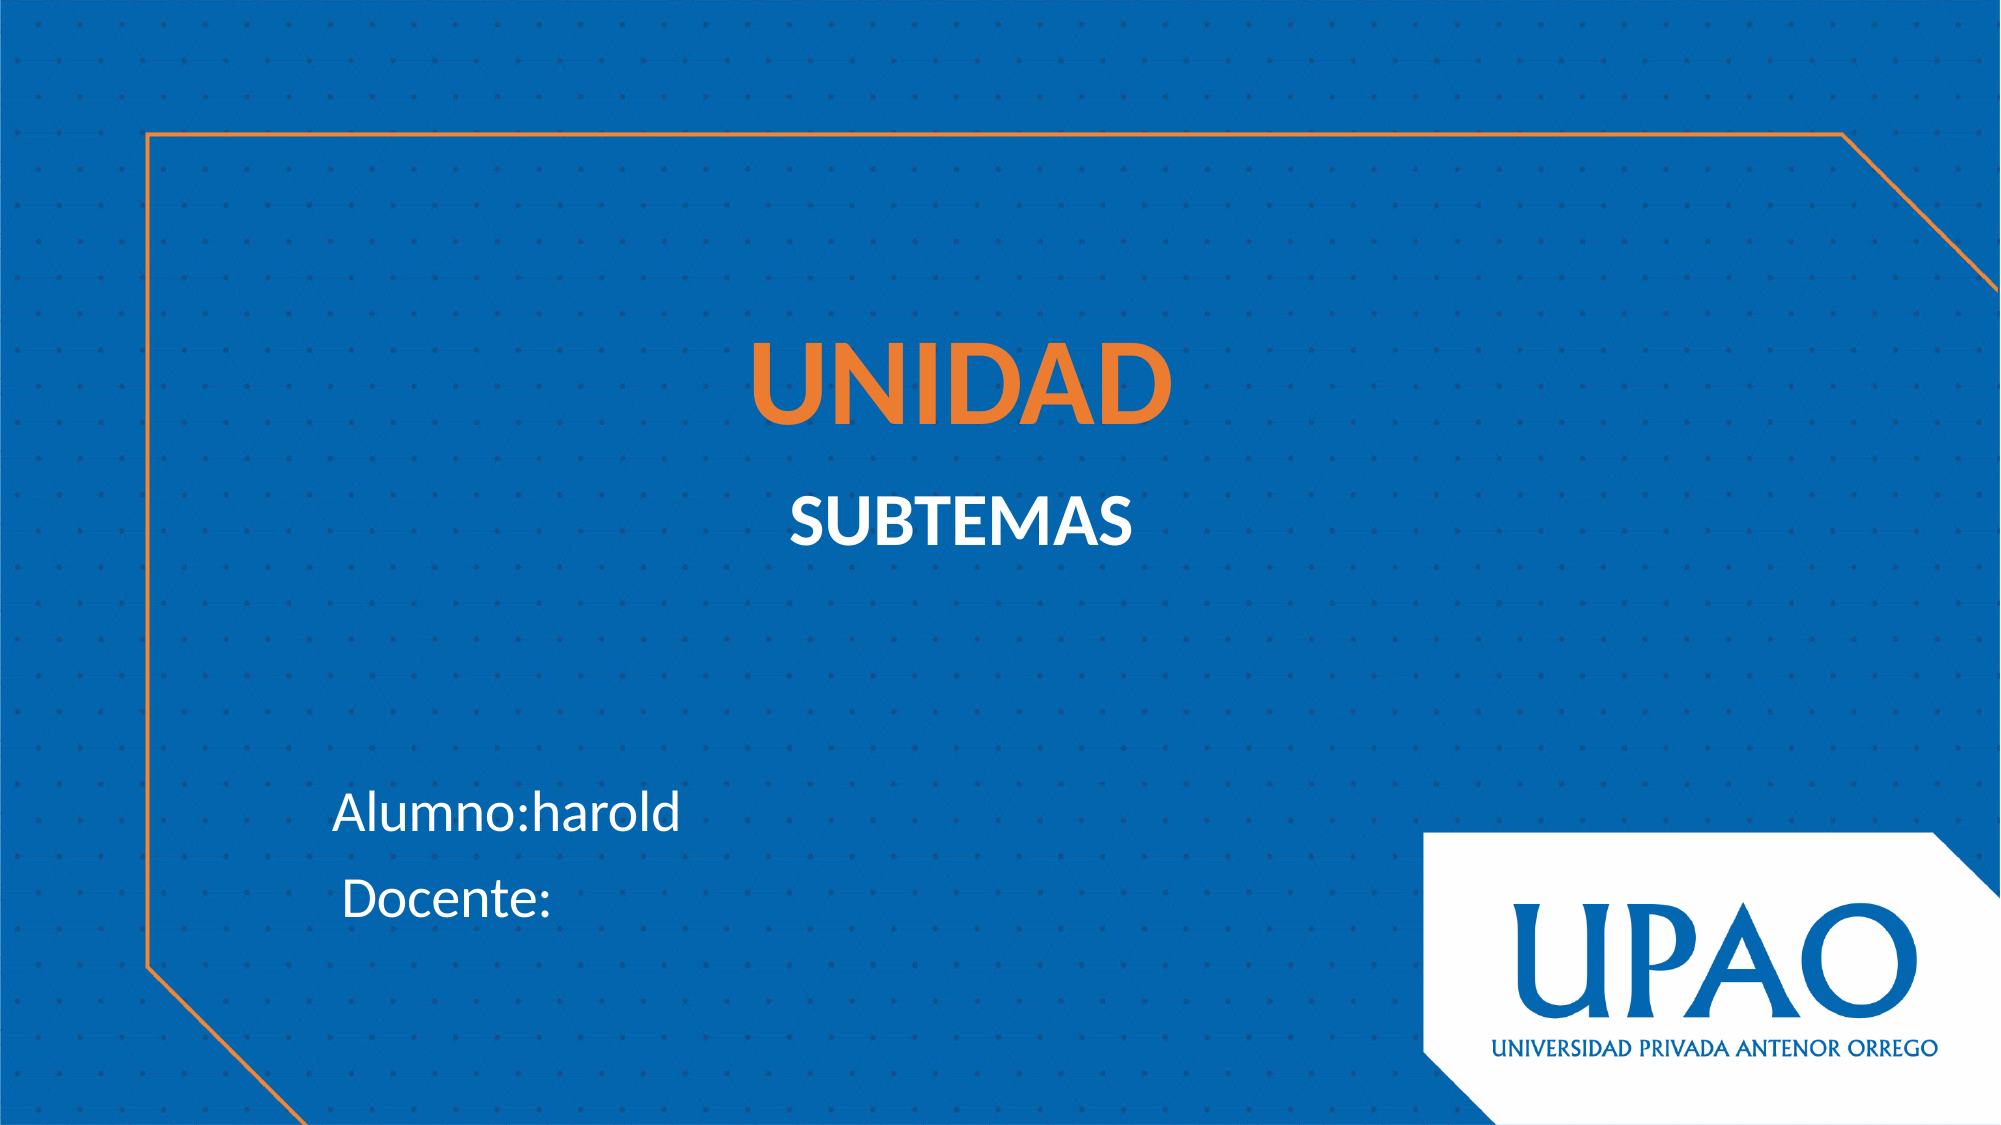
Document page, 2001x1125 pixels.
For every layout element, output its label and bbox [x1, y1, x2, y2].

text_box [0, 0, 2000, 1125]
